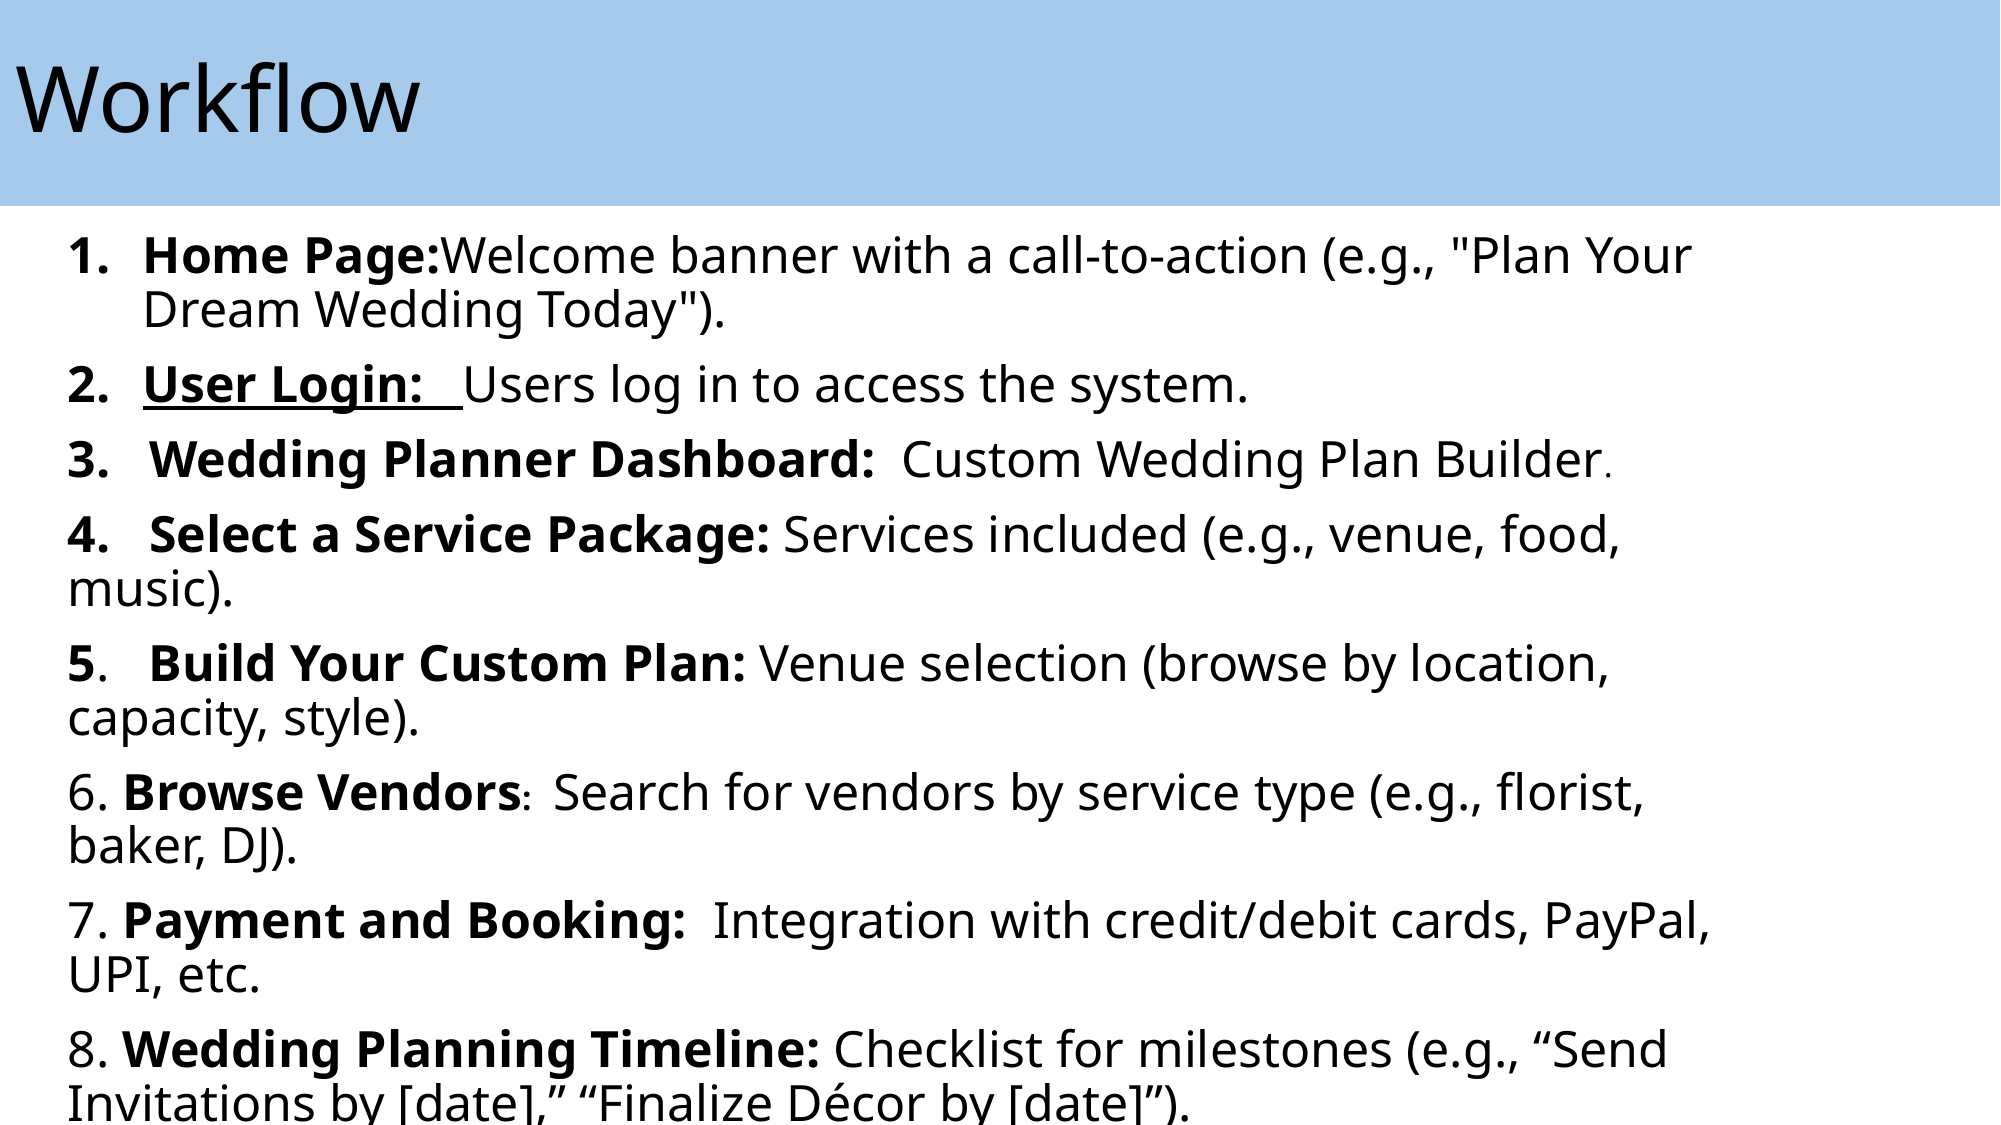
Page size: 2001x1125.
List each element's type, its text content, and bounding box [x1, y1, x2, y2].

title Workflow [0, 0, 2000, 206]
list Home Page:Welcome banner with a call-to-action (e.g., "Plan Your Dream Wedding Today"). User Login: Users log in to access the system. 3. Wedding Planner Dashboard: Custom Wedding Plan Builder. 4. Select a Service Package: Services included (e.g., venue, food, music). 5. Build Your Custom Plan: Venue selection (browse by location, capacity, style). 6. Browse Vendors: Search for vendors by service type (e.g., florist, baker, DJ). 7. Payment and Booking: Integration with credit/debit cards, PayPal, UPI, etc. 8. Wedding Planning Timeline: Checklist for milestones (e.g., “Send Invitations by [date],” “Finalize Décor by [date]”). 9. Contact and Support. [52, 223, 1788, 1081]
